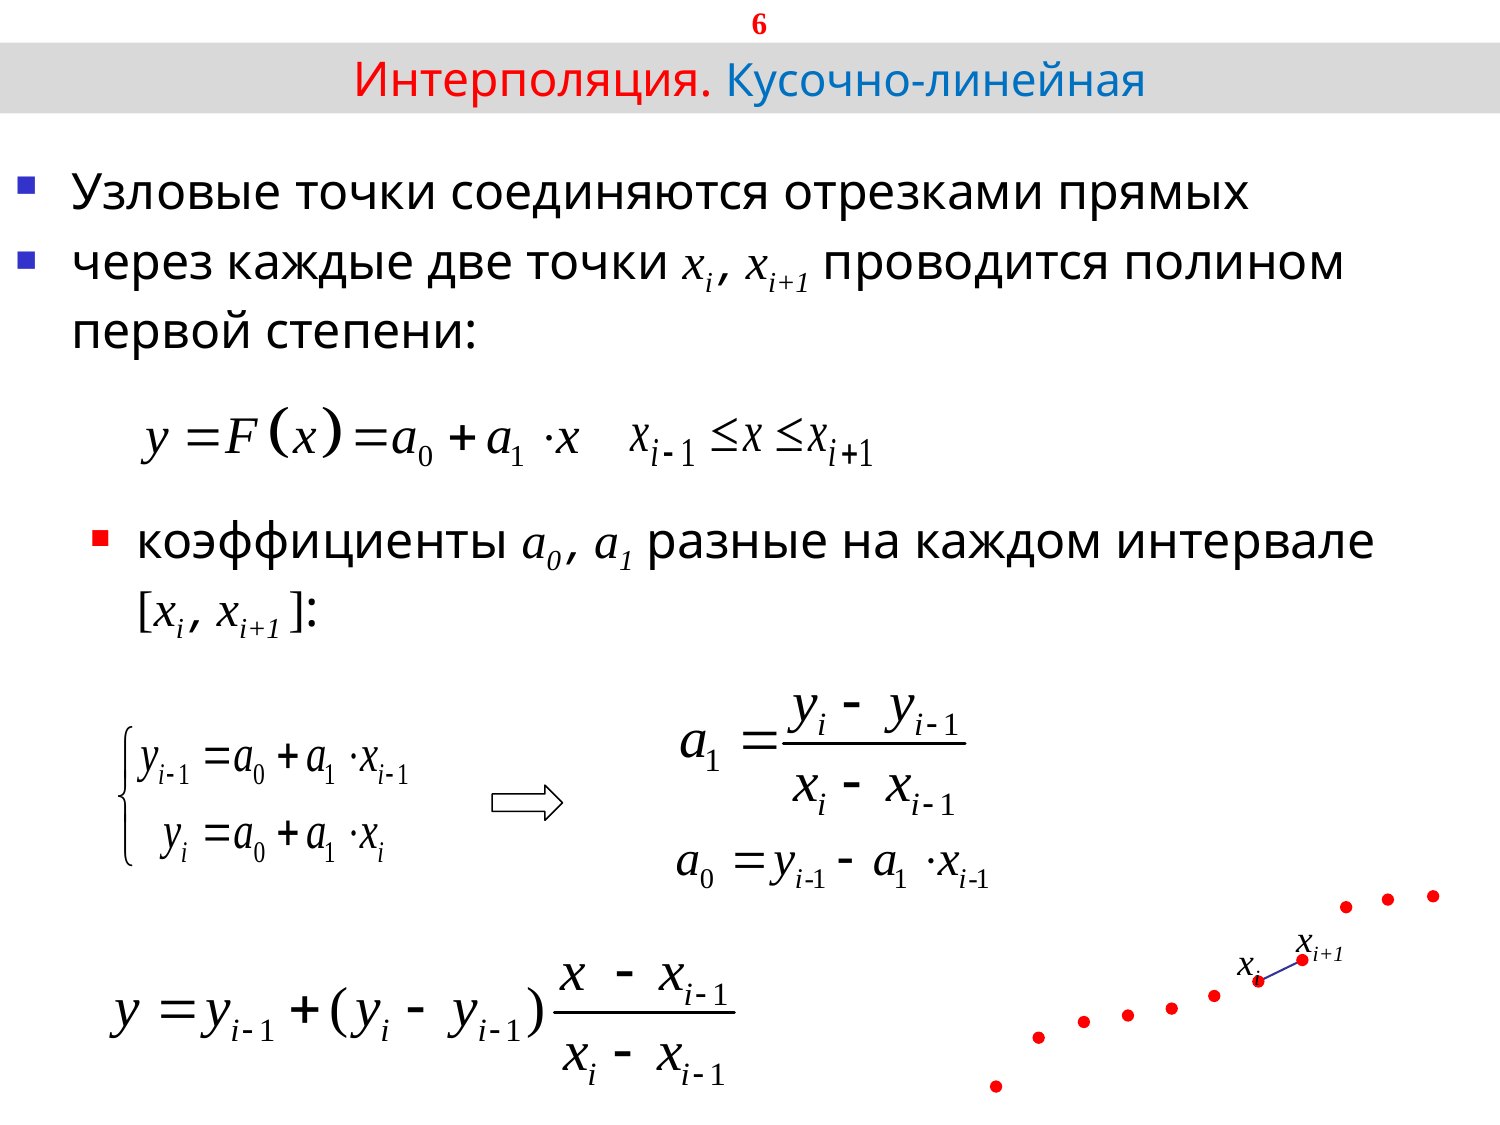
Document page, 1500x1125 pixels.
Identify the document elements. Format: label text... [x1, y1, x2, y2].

text_box [492, 785, 563, 821]
title Интерполяция. Кусочно-линейная [0, 42, 1500, 114]
list Узловые точки соединяются отрезками прямых через каждые две точки xi , xi+1 проводится полином первой степени: коэффициенты a0 , a1 разные на каждом интервале [xi , xi+1 ]: [0, 152, 1463, 540]
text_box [100, 937, 748, 1098]
text_box [1208, 990, 1221, 1003]
text_box xi+1 [1272, 907, 1368, 974]
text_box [131, 396, 589, 485]
text_box 6 [721, 0, 798, 48]
text_box [989, 1080, 1003, 1093]
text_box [108, 714, 419, 880]
text_box [1426, 890, 1440, 903]
text_box [1121, 1009, 1135, 1022]
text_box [1258, 959, 1303, 982]
text_box xi [1213, 930, 1274, 997]
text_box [622, 398, 880, 477]
text_box [1077, 1015, 1091, 1029]
text_box [1165, 1002, 1178, 1015]
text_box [667, 825, 997, 901]
text_box [1340, 901, 1353, 907]
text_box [670, 667, 978, 825]
text_box [1381, 893, 1395, 906]
text_box [1032, 1031, 1045, 1044]
